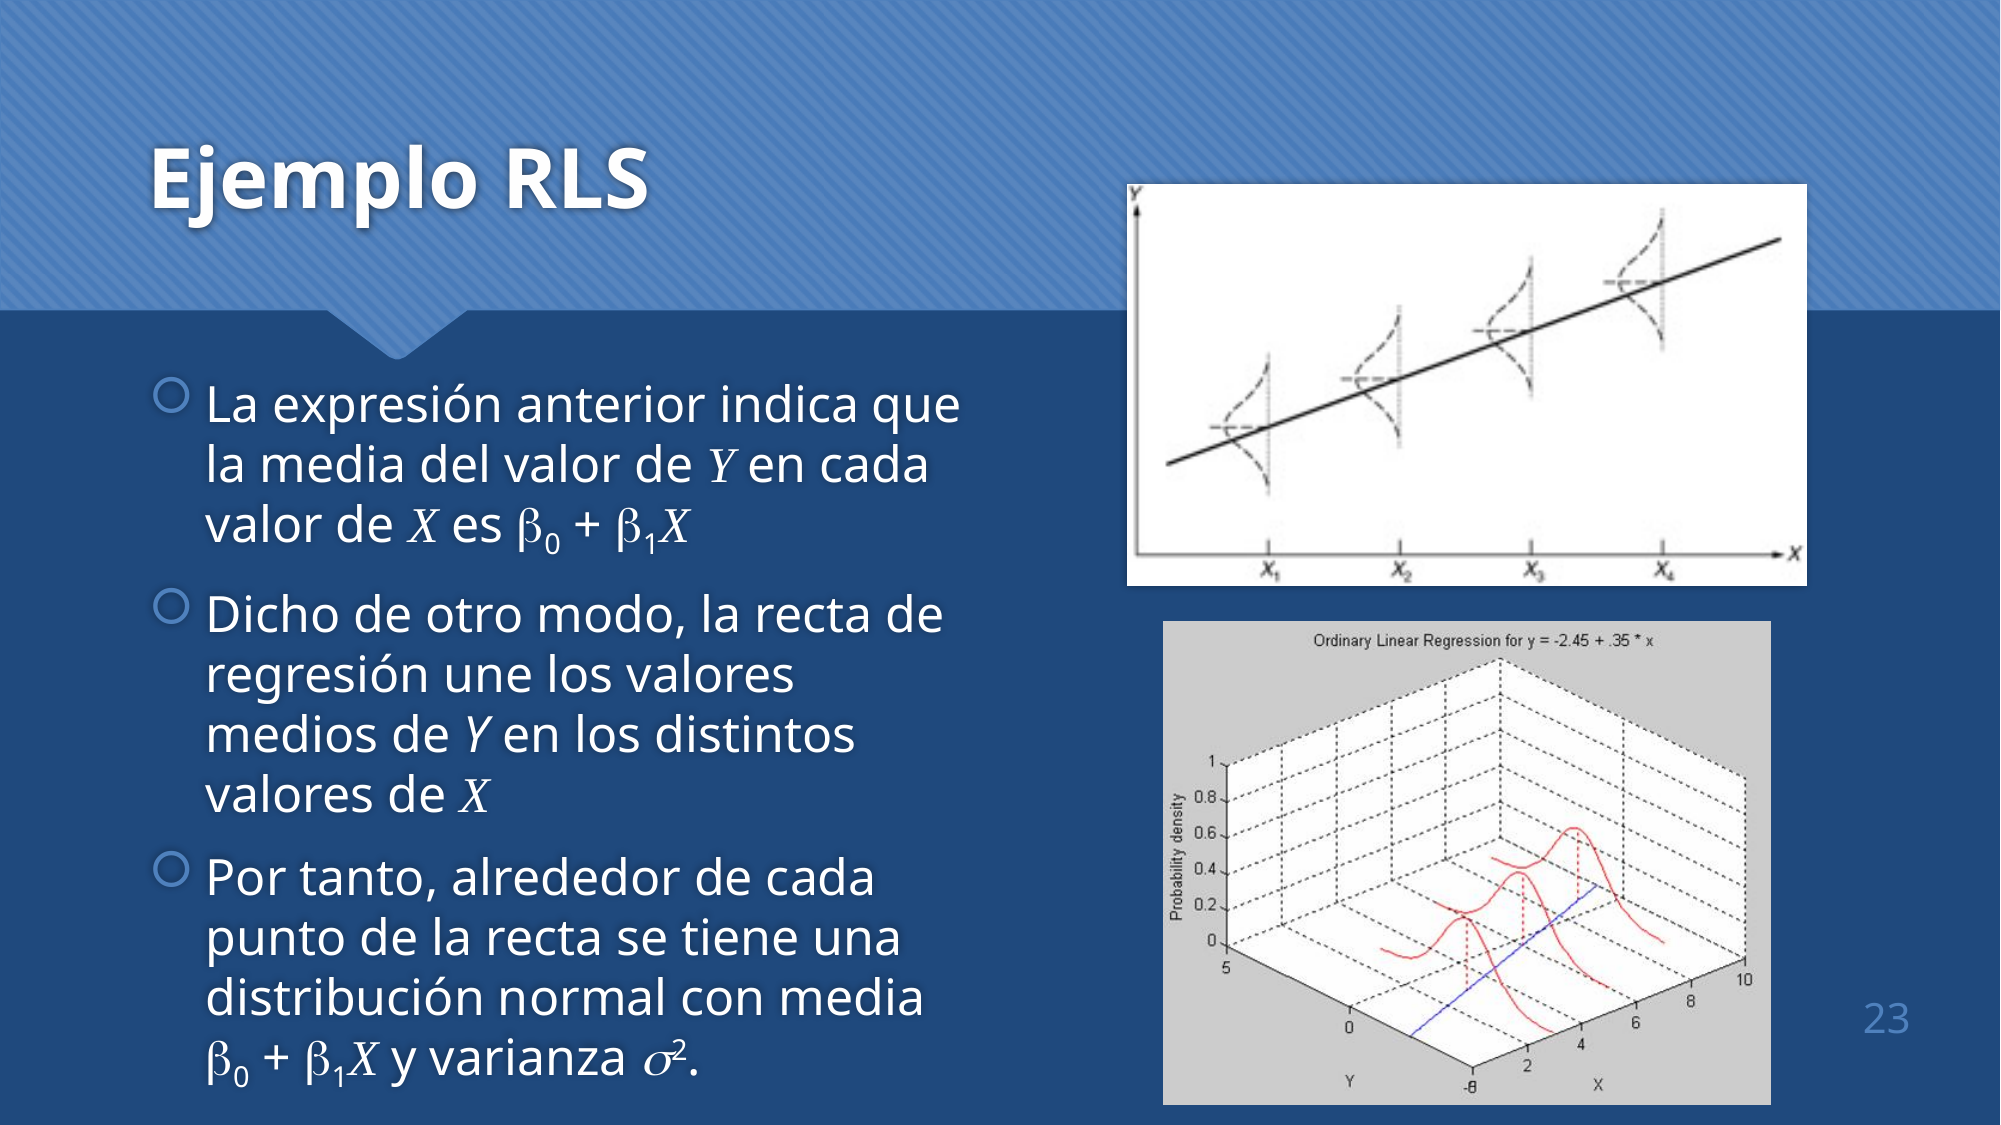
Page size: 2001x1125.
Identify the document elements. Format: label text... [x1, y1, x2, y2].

slide_number 23 [1771, 970, 1926, 1051]
picture [1162, 621, 1771, 1106]
title Ejemplo RLS [132, 73, 1868, 233]
list La expresión anterior indica que la media del valor de Y en cada valor de X es 0 + 1X Dicho de otro modo, la recta de regresión une los valores medios de Y en los distintos valores de X Por tanto, alrededor de cada punto de la recta se tiene una distribución normal con media 0 + 1X y varianza 2. [134, 364, 985, 962]
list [1127, 184, 1807, 587]
